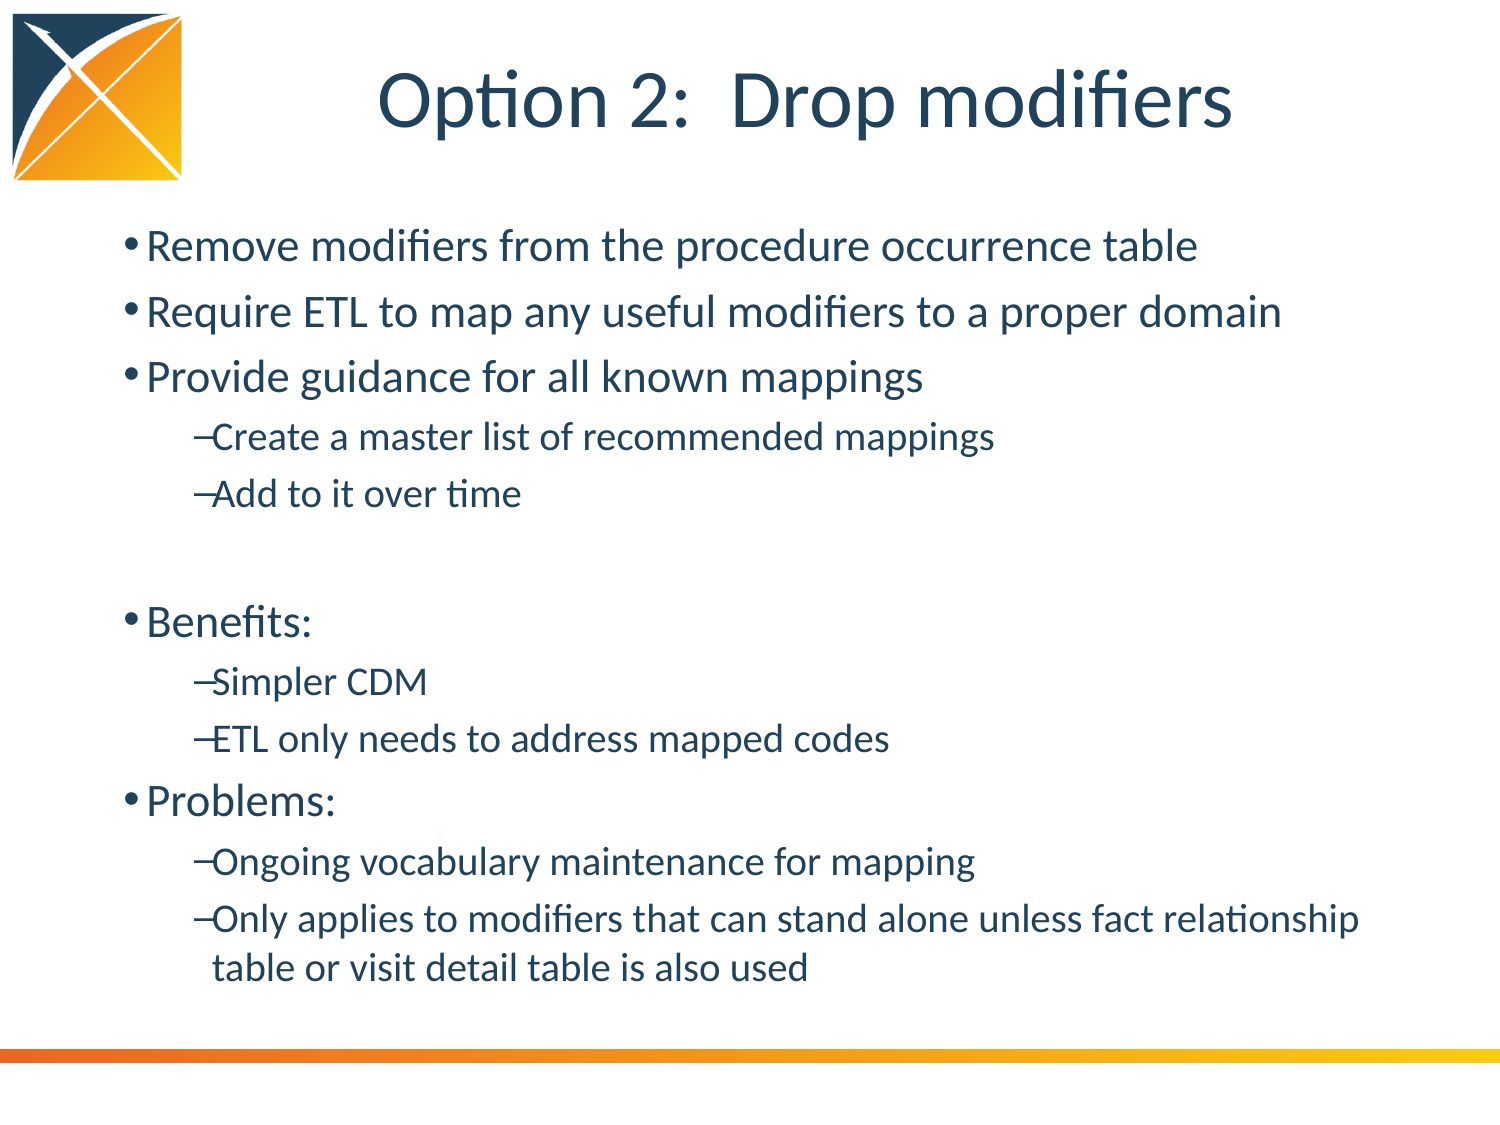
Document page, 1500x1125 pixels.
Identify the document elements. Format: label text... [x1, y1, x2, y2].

picture [0, 0, 206, 200]
title Option 2: Drop modifiers [187, 24, 1425, 163]
list Remove modifiers from the procedure occurrence table Require ETL to map any useful modifiers to a proper domain Provide guidance for all known mappings Create a master list of recommended mappings Add to it over time Benefits: Simpler CDM ETL only needs to address mapped codes Problems: Ongoing vocabulary maintenance for mapping Only applies to modifiers that can stand alone unless fact relationship table or visit detail table is also used [75, 200, 1425, 1005]
